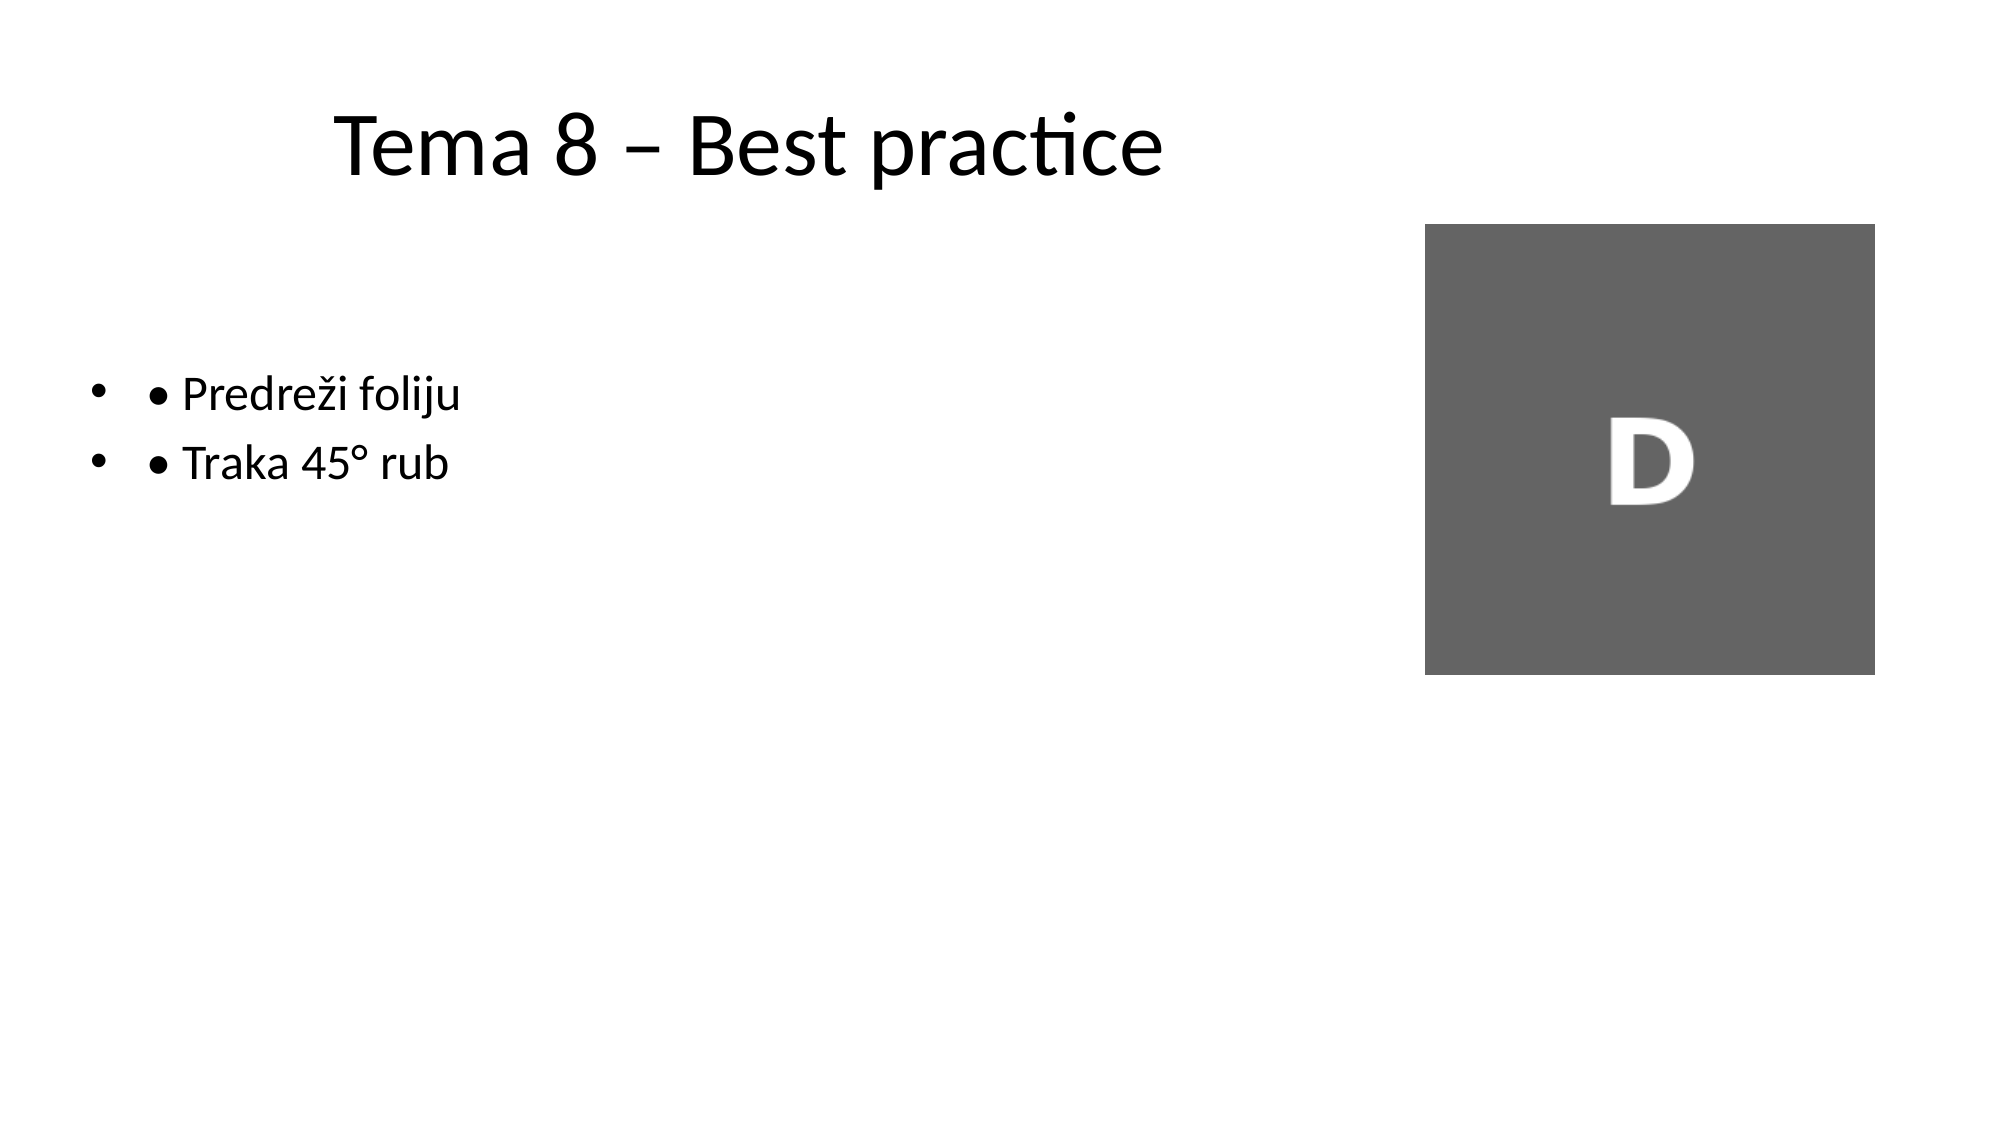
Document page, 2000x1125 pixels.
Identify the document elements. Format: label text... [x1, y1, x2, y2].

list • Predreži foliju • Traka 45° rub [75, 262, 1425, 1005]
title Tema 8 – Best practice [75, 45, 1425, 233]
picture [1424, 224, 1876, 676]
